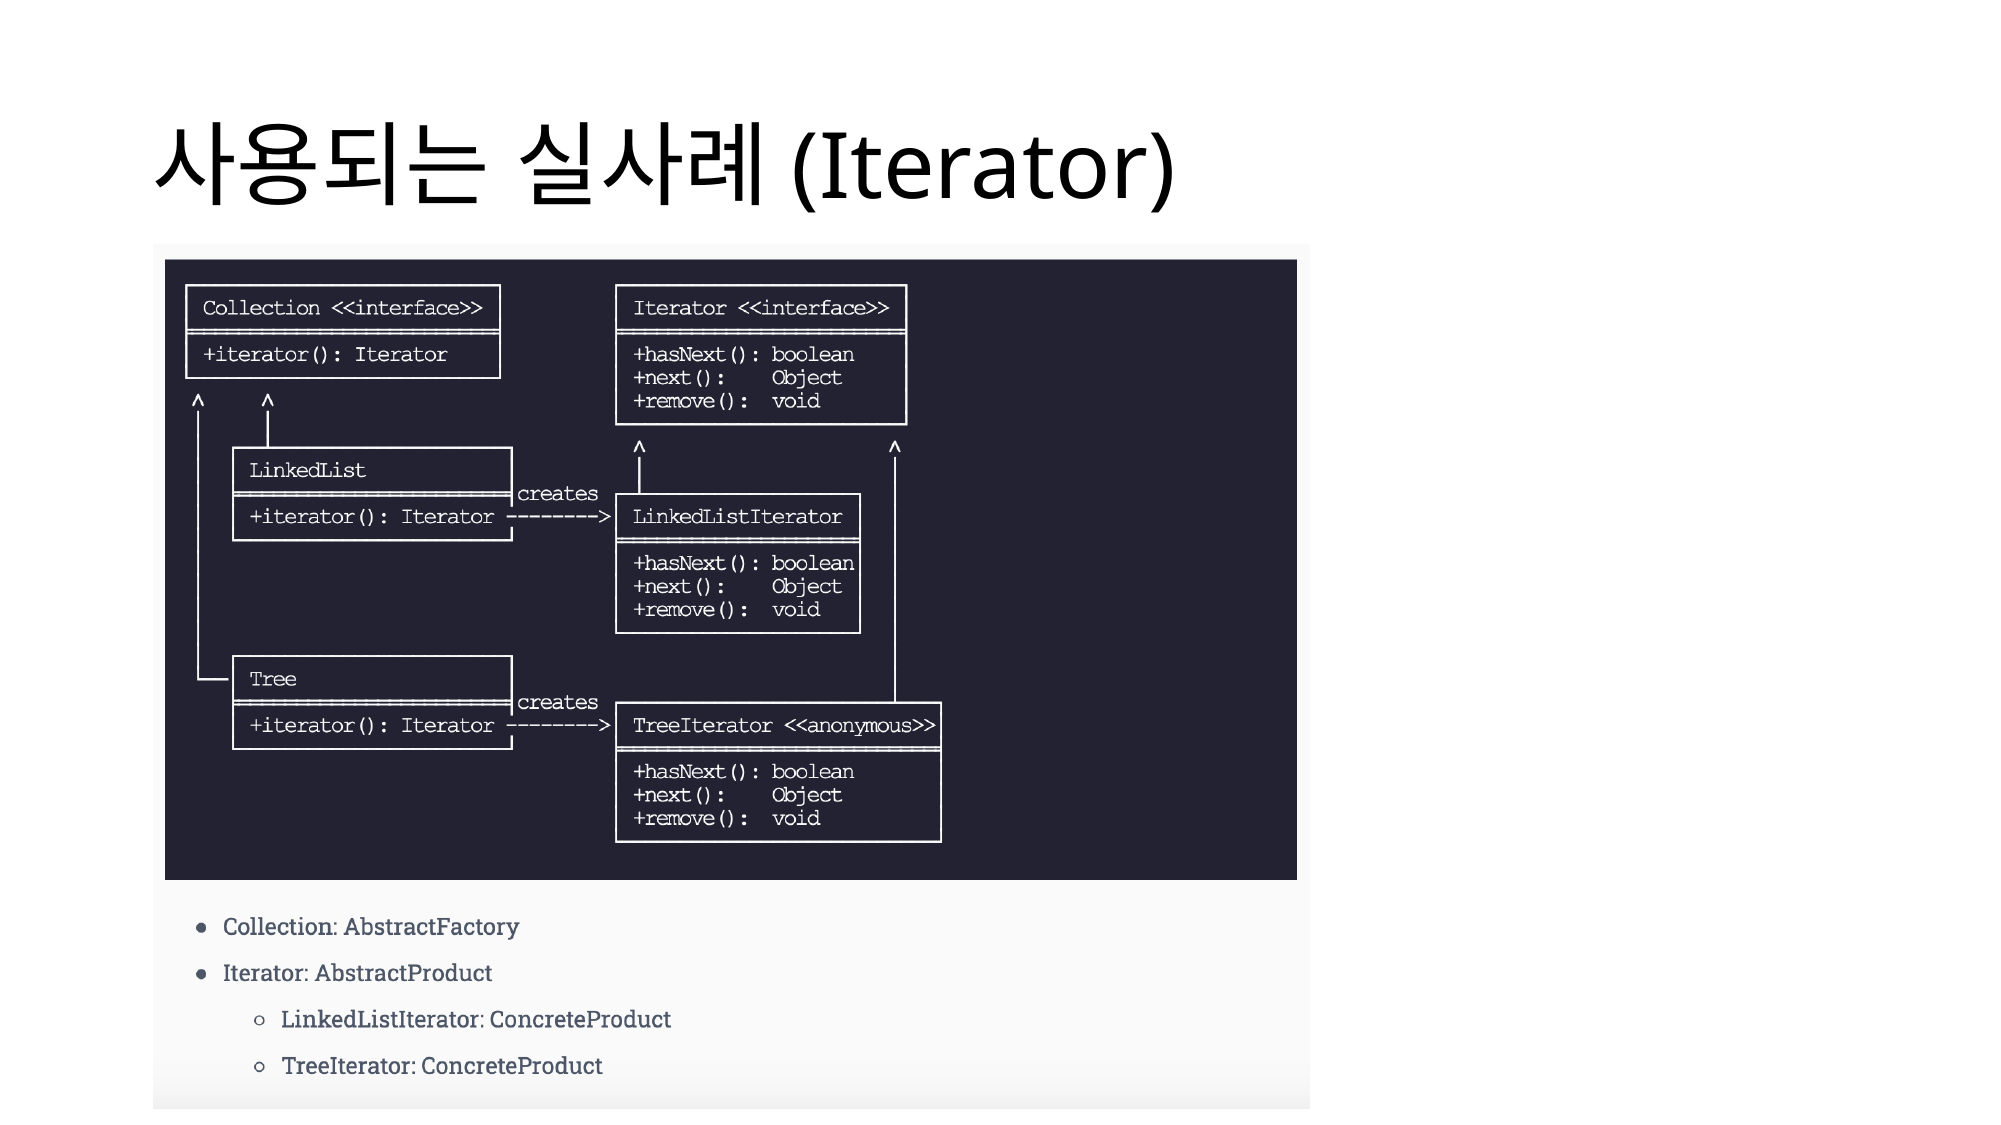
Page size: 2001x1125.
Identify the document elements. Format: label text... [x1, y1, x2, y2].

picture [153, 244, 1310, 1109]
title 사용되는 실사례(Iterator) [137, 59, 1863, 278]
